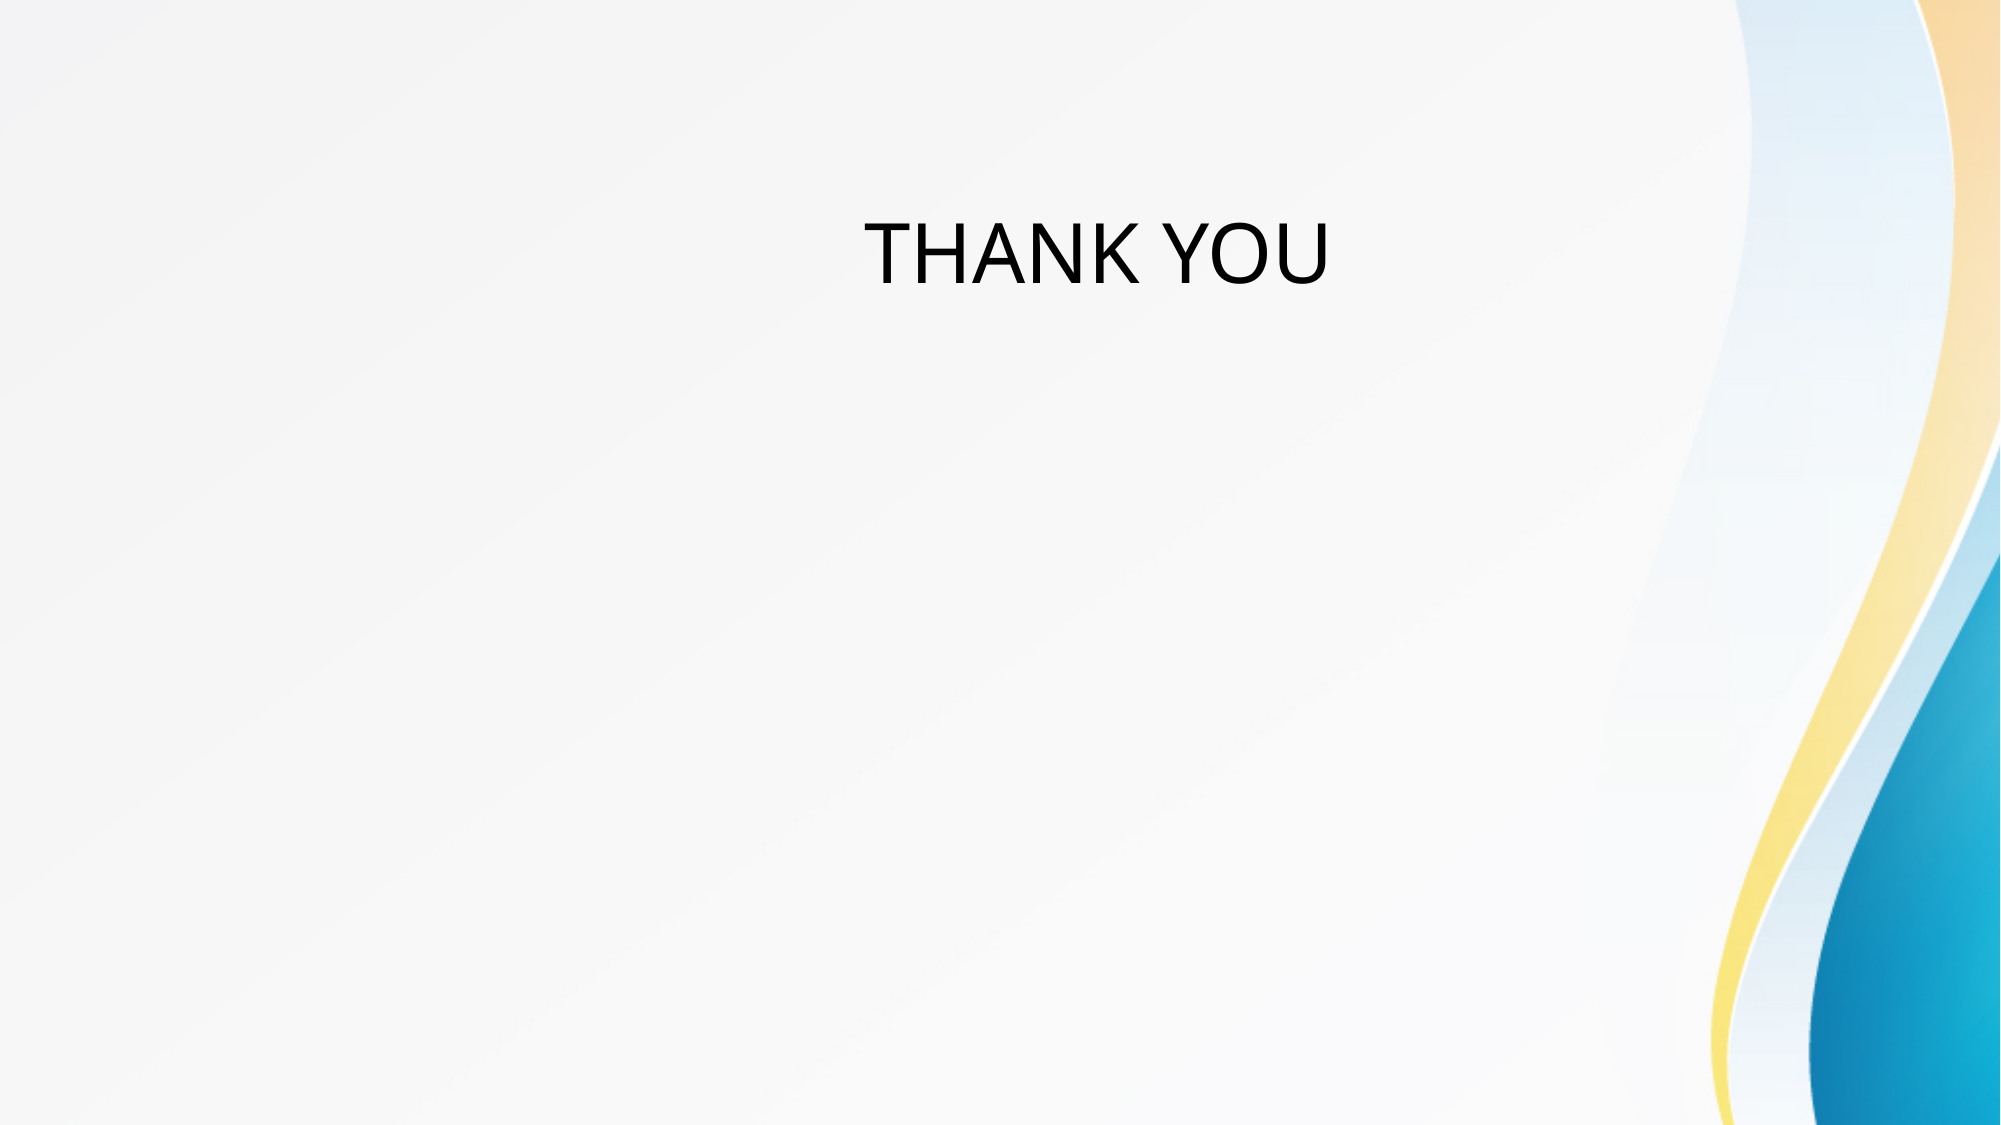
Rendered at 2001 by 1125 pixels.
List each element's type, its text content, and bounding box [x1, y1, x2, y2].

picture [0, 0, 2001, 1125]
list THANK YOU [99, 192, 1901, 1006]
